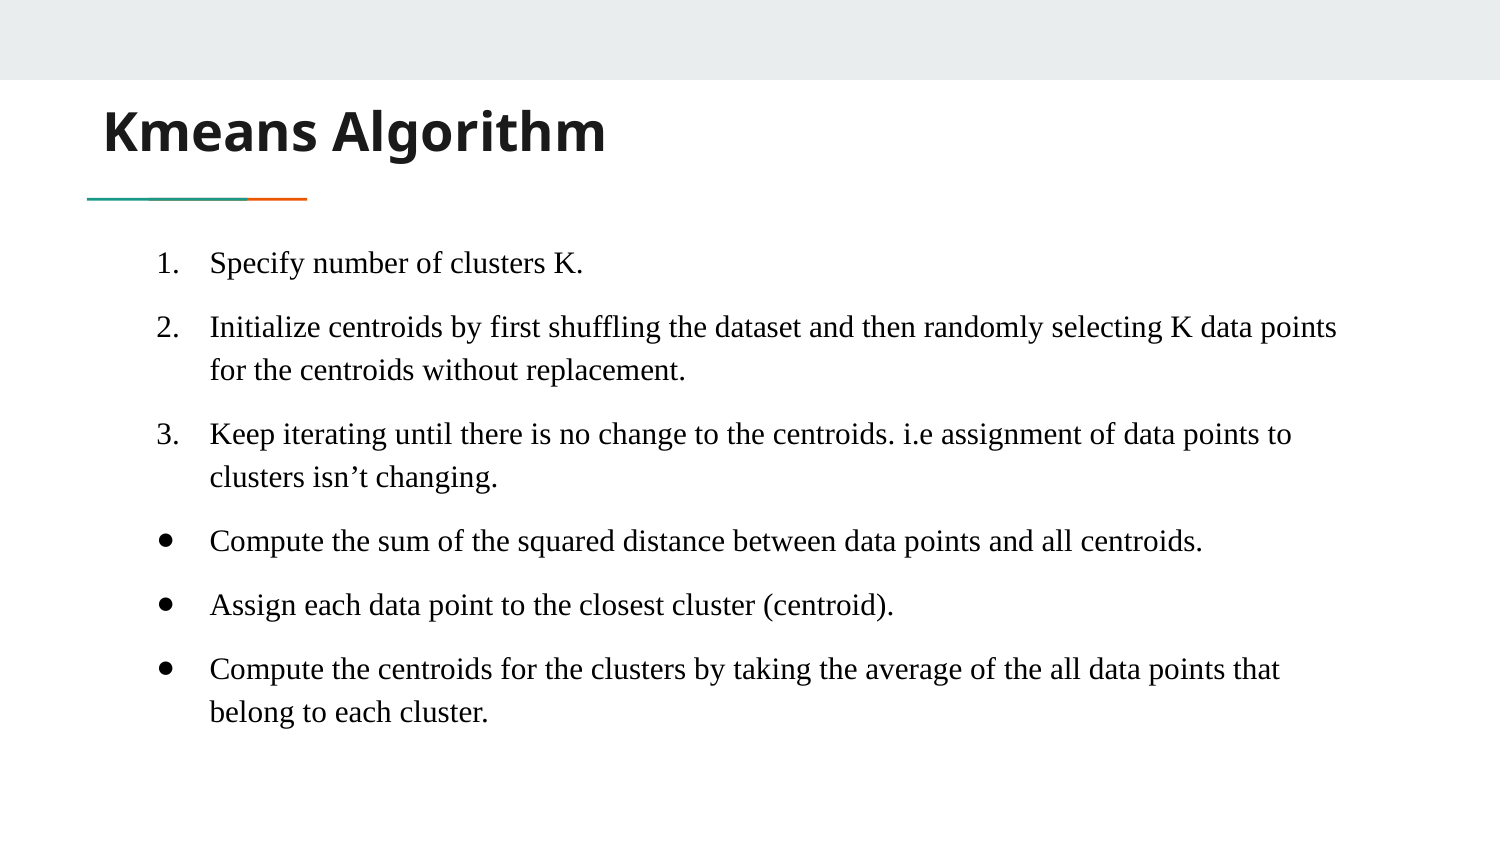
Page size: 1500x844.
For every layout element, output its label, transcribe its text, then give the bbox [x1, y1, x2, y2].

list Specify number of clusters K. Initialize centroids by first shuffling the dataset and then randomly selecting K data points for the centroids without replacement. Keep iterating until there is no change to the centroids. i.e assignment of data points to clusters isn’t changing. Compute the sum of the squared distance between data points and all centroids. Assign each data point to the closest cluster (centroid). Compute the centroids for the clusters by taking the average of the all data points that belong to each cluster. [119, 221, 1381, 757]
title Kmeans Algorithm [87, 82, 1349, 170]
